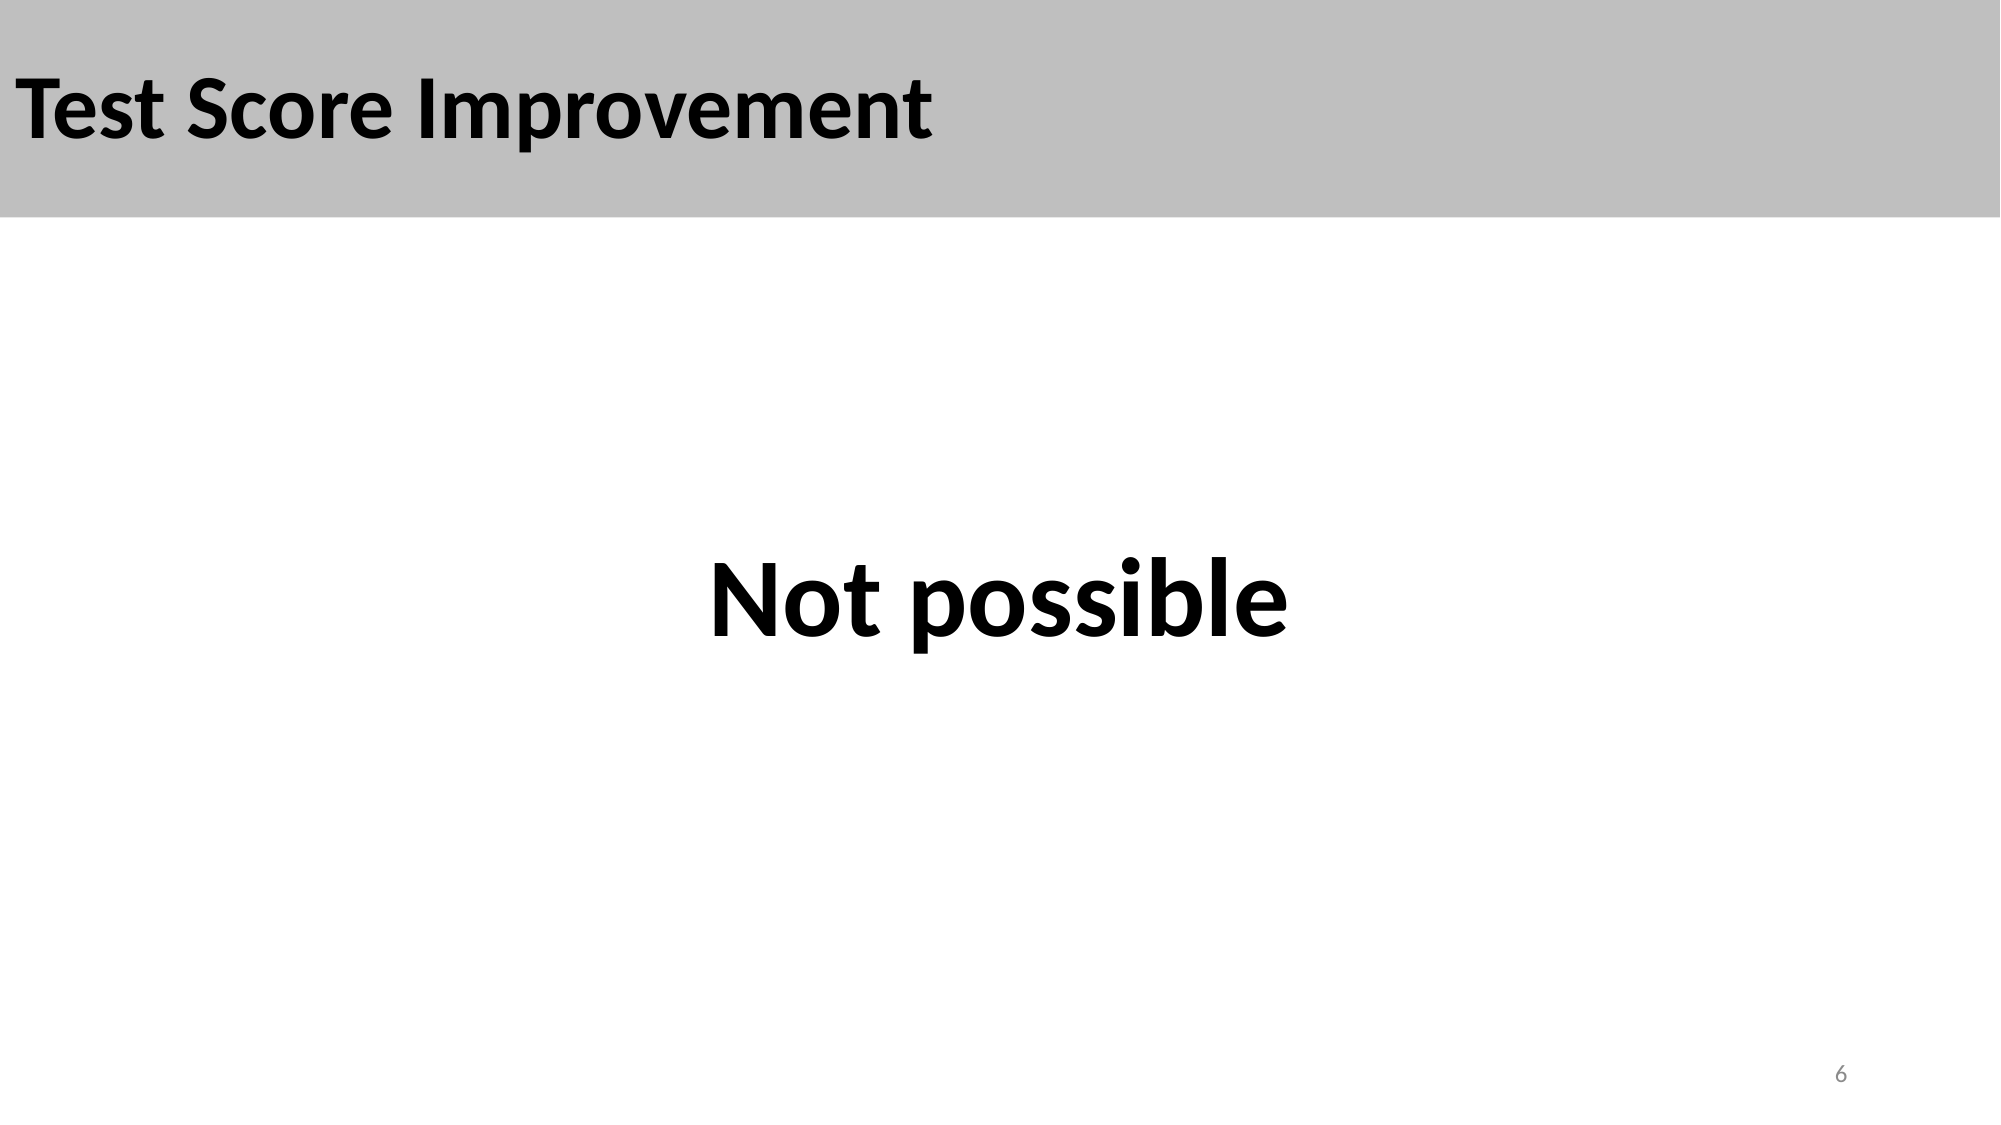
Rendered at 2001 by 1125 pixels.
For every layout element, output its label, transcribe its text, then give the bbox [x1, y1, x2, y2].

title Test Score Improvement [0, 0, 2000, 218]
list Not possible [137, 299, 1863, 1014]
slide_number 6 [1412, 1042, 1863, 1103]
